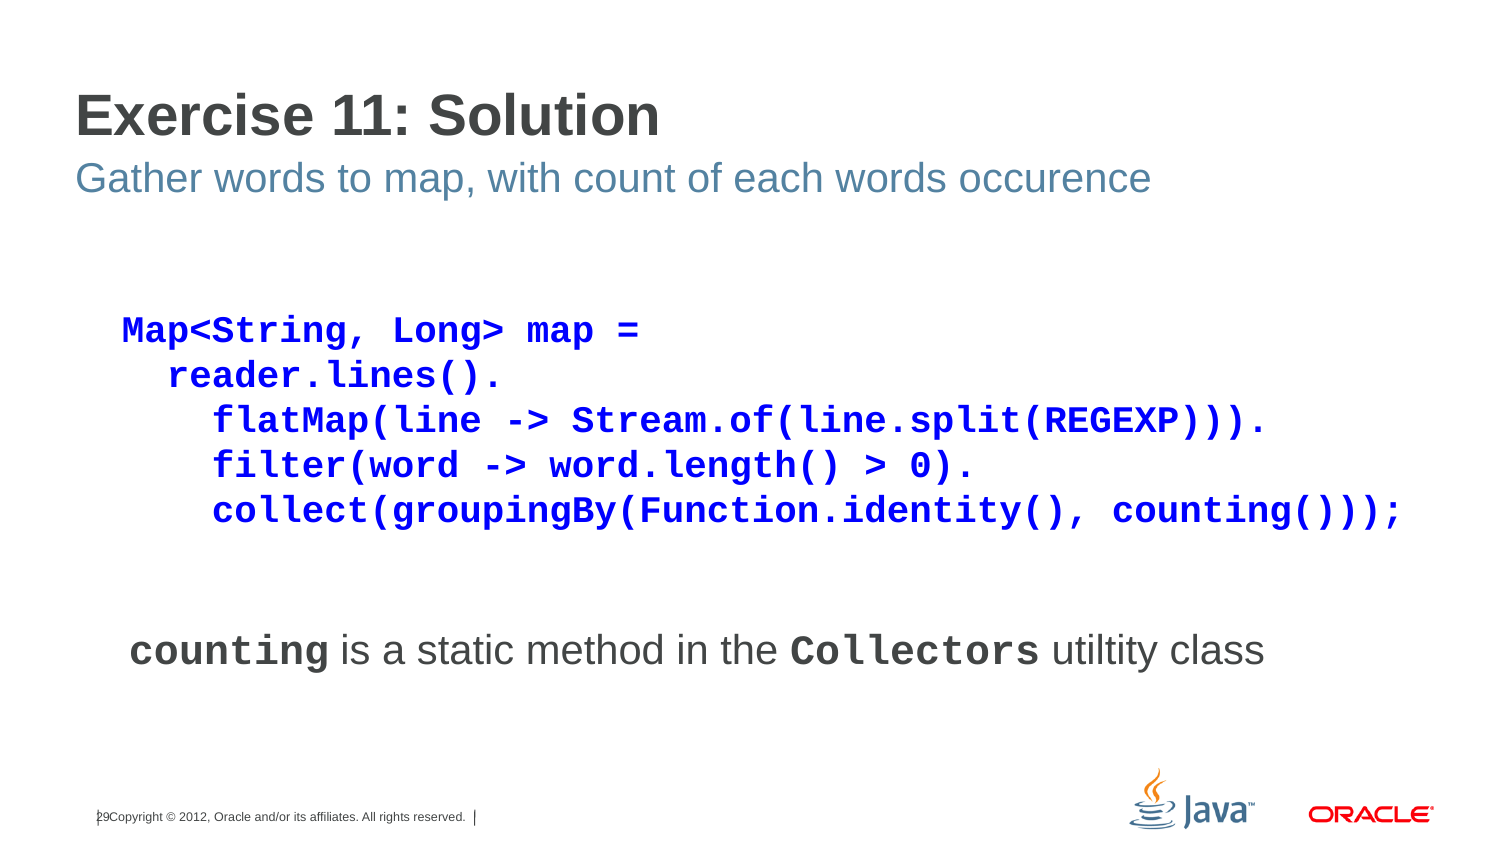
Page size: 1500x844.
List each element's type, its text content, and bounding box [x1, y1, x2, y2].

list Gather words to map, with count of each words occurence [75, 150, 1425, 201]
text_box Map<String, Long> map = reader.lines(). flatMap(line -> Stream.of(line.split(REGEXP))). filter(word -> word.length() > 0). collect(groupingBy(Function.identity(), counting())); [107, 297, 1420, 538]
text_box counting is a static method in the Collectors utiltity class [114, 615, 1448, 680]
title Exercise 11: Solution [75, 78, 1425, 149]
picture [1293, 790, 1445, 838]
picture [1109, 762, 1266, 834]
